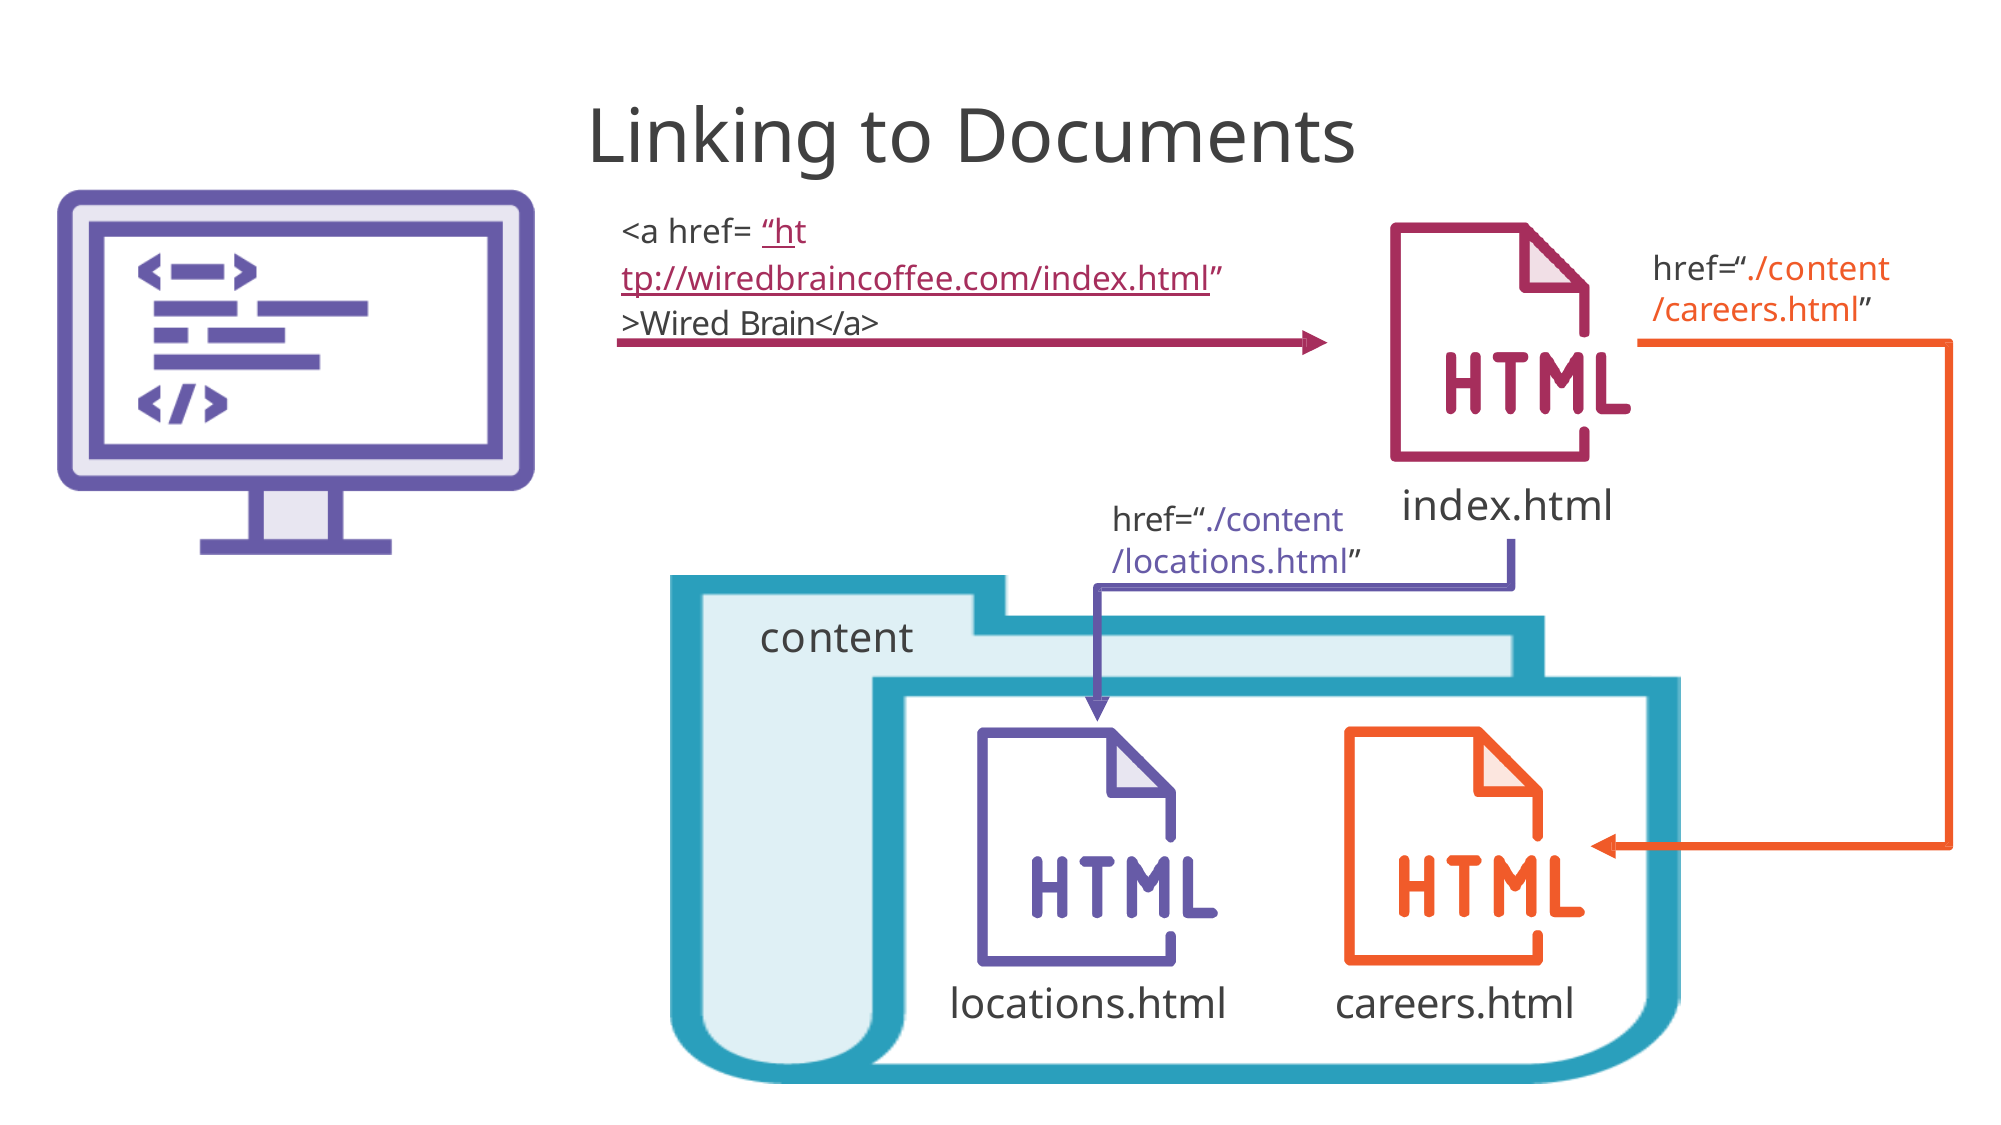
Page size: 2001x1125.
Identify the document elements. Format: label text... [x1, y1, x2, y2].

title Linking to Documents [584, 84, 1402, 275]
slide_number [1440, 1046, 1900, 1103]
picture [57, 188, 535, 556]
text_box <a href= “http://wiredbraincoffee.com/index.html” >Wired Brain</a> [619, 207, 1329, 342]
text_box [670, 222, 1681, 1084]
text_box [1084, 338, 1954, 860]
text_box href=“./content /careers.html” [1684, 245, 1914, 329]
text_box [616, 338, 665, 347]
